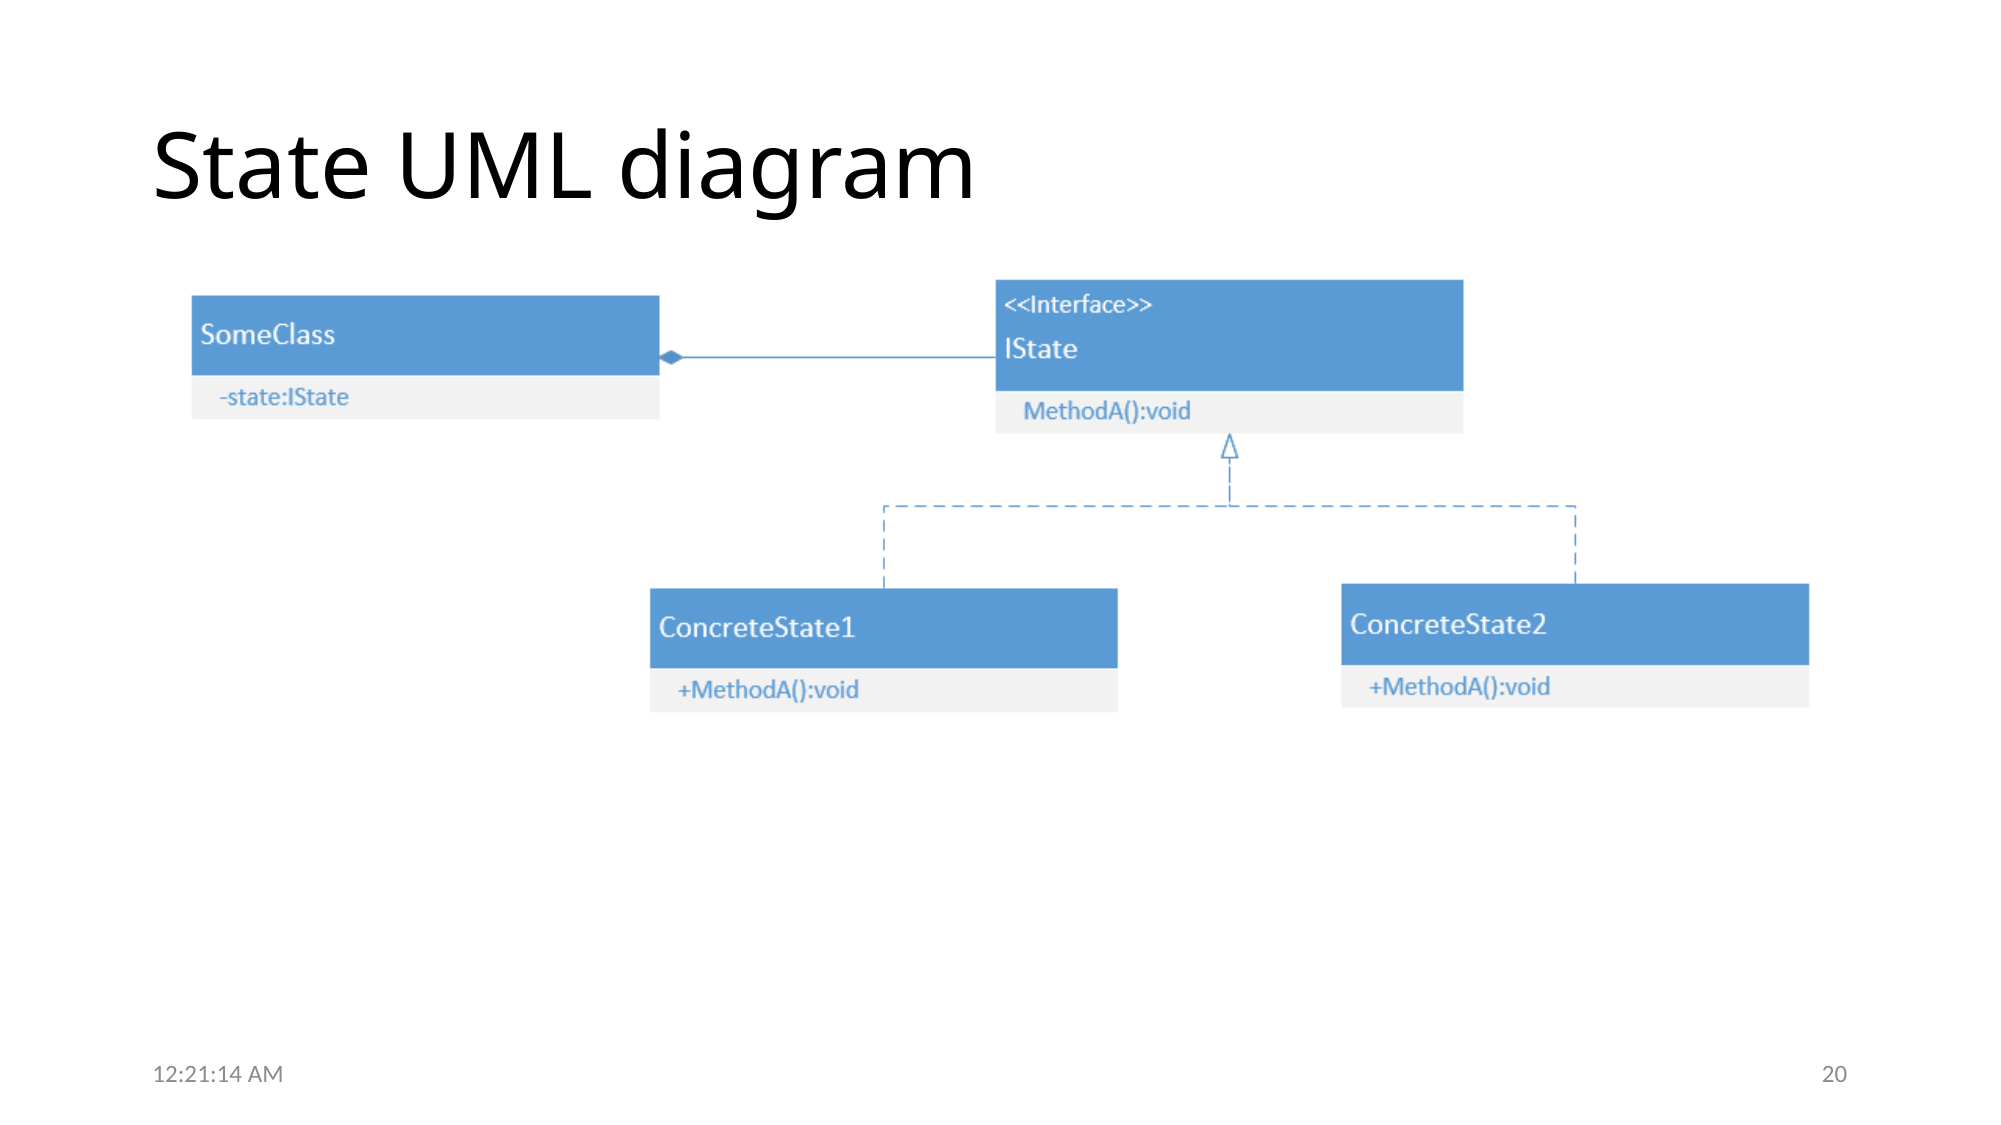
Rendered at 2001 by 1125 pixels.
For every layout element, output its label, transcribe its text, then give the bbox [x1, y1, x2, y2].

slide_number 20 [1412, 1042, 1863, 1103]
picture [189, 277, 1811, 714]
title State UML diagram [137, 59, 1863, 278]
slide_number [137, 1042, 588, 1103]
